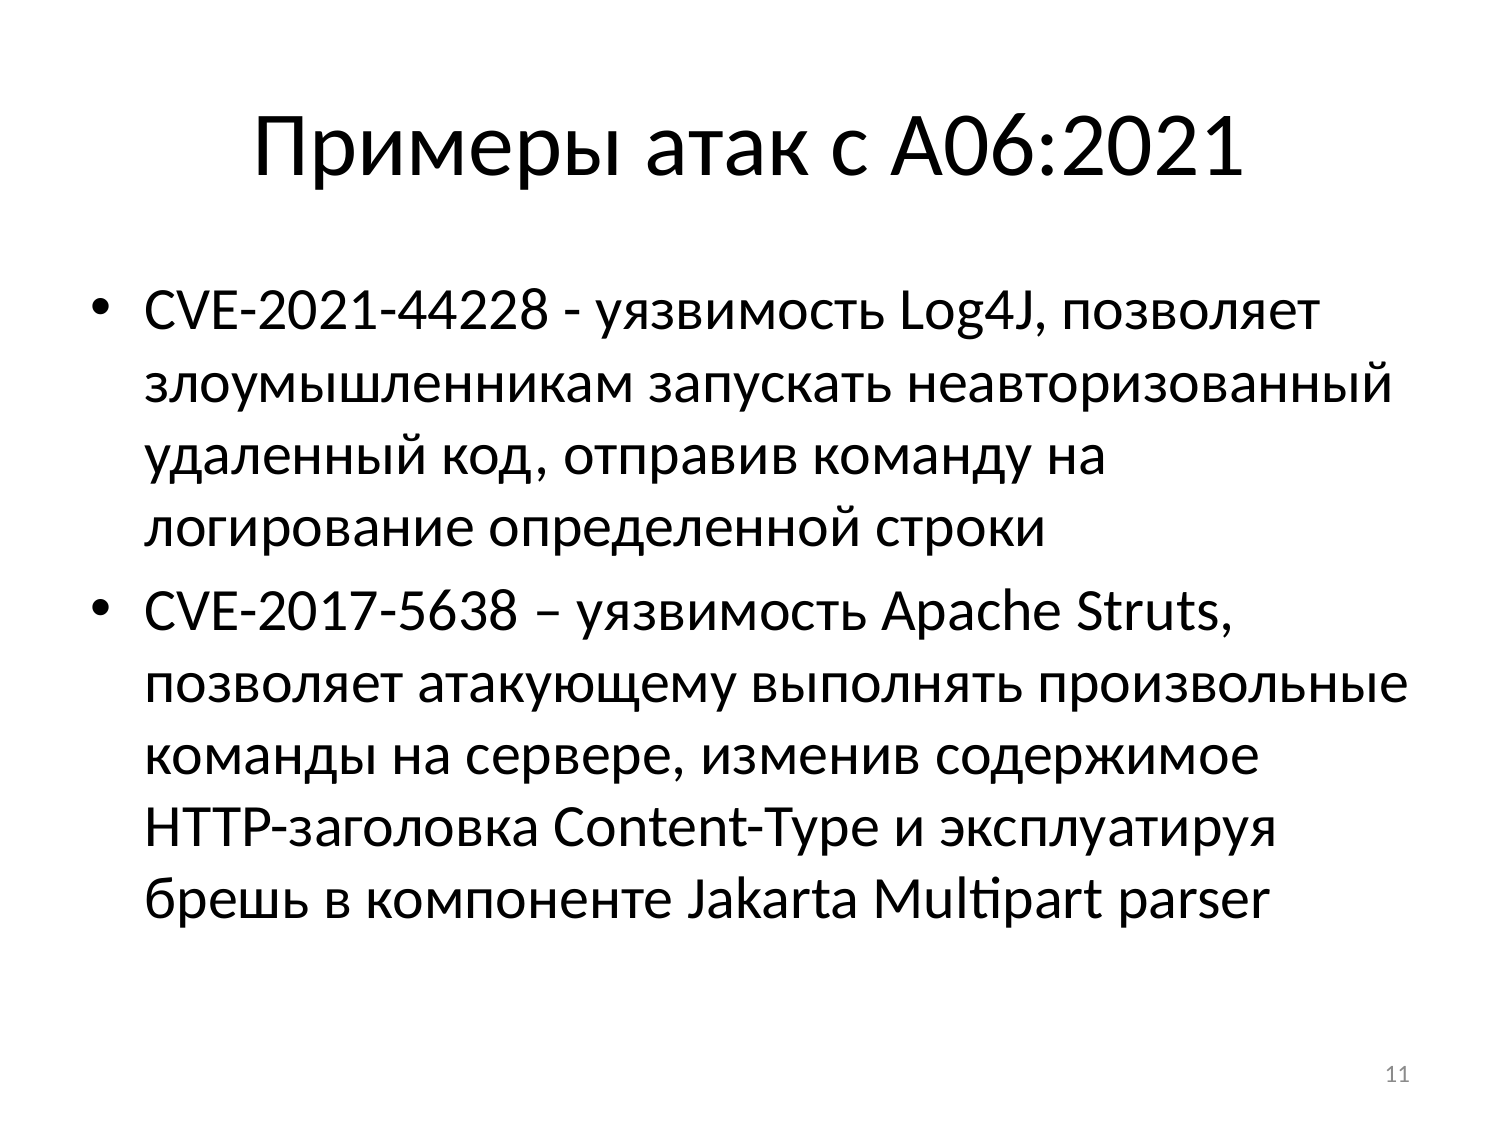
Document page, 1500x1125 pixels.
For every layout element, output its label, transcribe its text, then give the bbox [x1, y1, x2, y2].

title Примеры атак с A06:2021 [75, 45, 1425, 233]
slide_number 11 [1074, 1042, 1425, 1103]
list CVE-2021-44228 - уязвимость Log4J, позволяет злоумышленникам запускать неавторизованный удаленный код, отправив команду на логирование определенной строки CVE-2017-5638 – уязвимость Apache Struts, позволяет атакующему выполнять произвольные команды на сервере, изменив содержимое HTTP-заголовка Content-Type и эксплуатируя брешь в компоненте Jakarta Multipart parser [75, 262, 1425, 1005]
